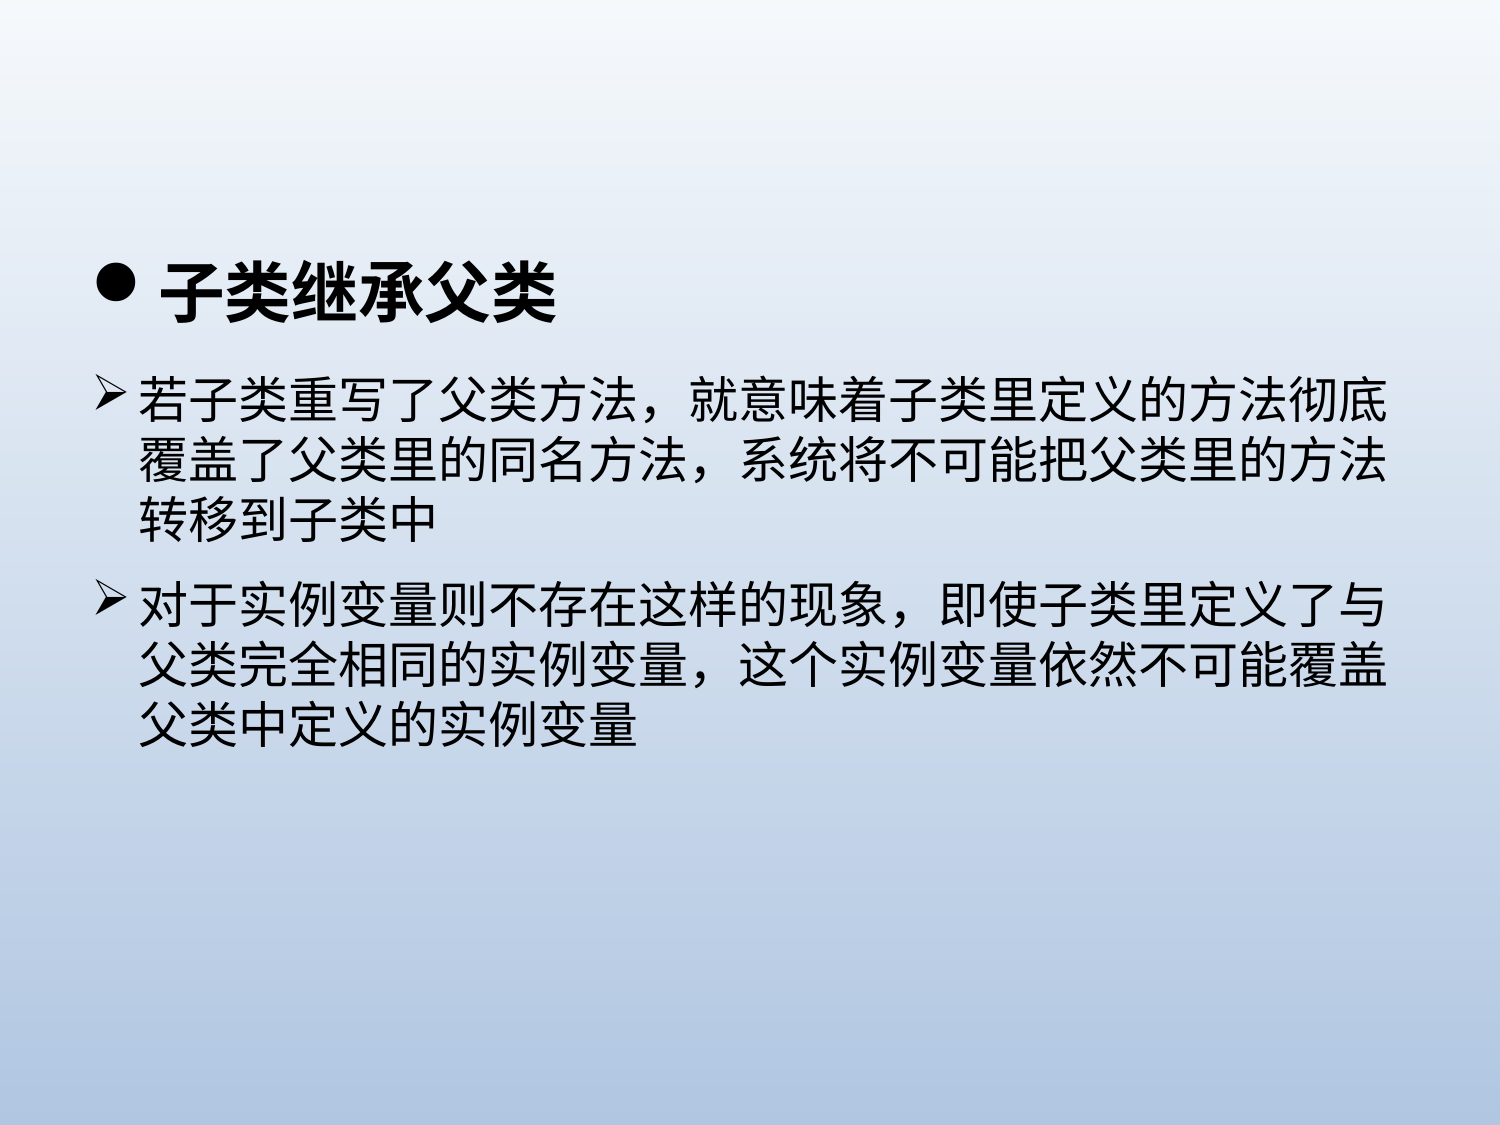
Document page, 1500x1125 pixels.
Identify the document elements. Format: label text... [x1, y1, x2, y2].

text_box 子类继承父类 若子类重写了父类方法，就意味着子类里定义的方法彻底覆盖了父类里的同名方法，系统将不可能把父类里的方法转移到子类中 对于实例变量则不存在这样的现象，即使子类里定义了与父类完全相同的实例变量，这个实例变量依然不可能覆盖父类中定义的实例变量 [76, 243, 1412, 761]
